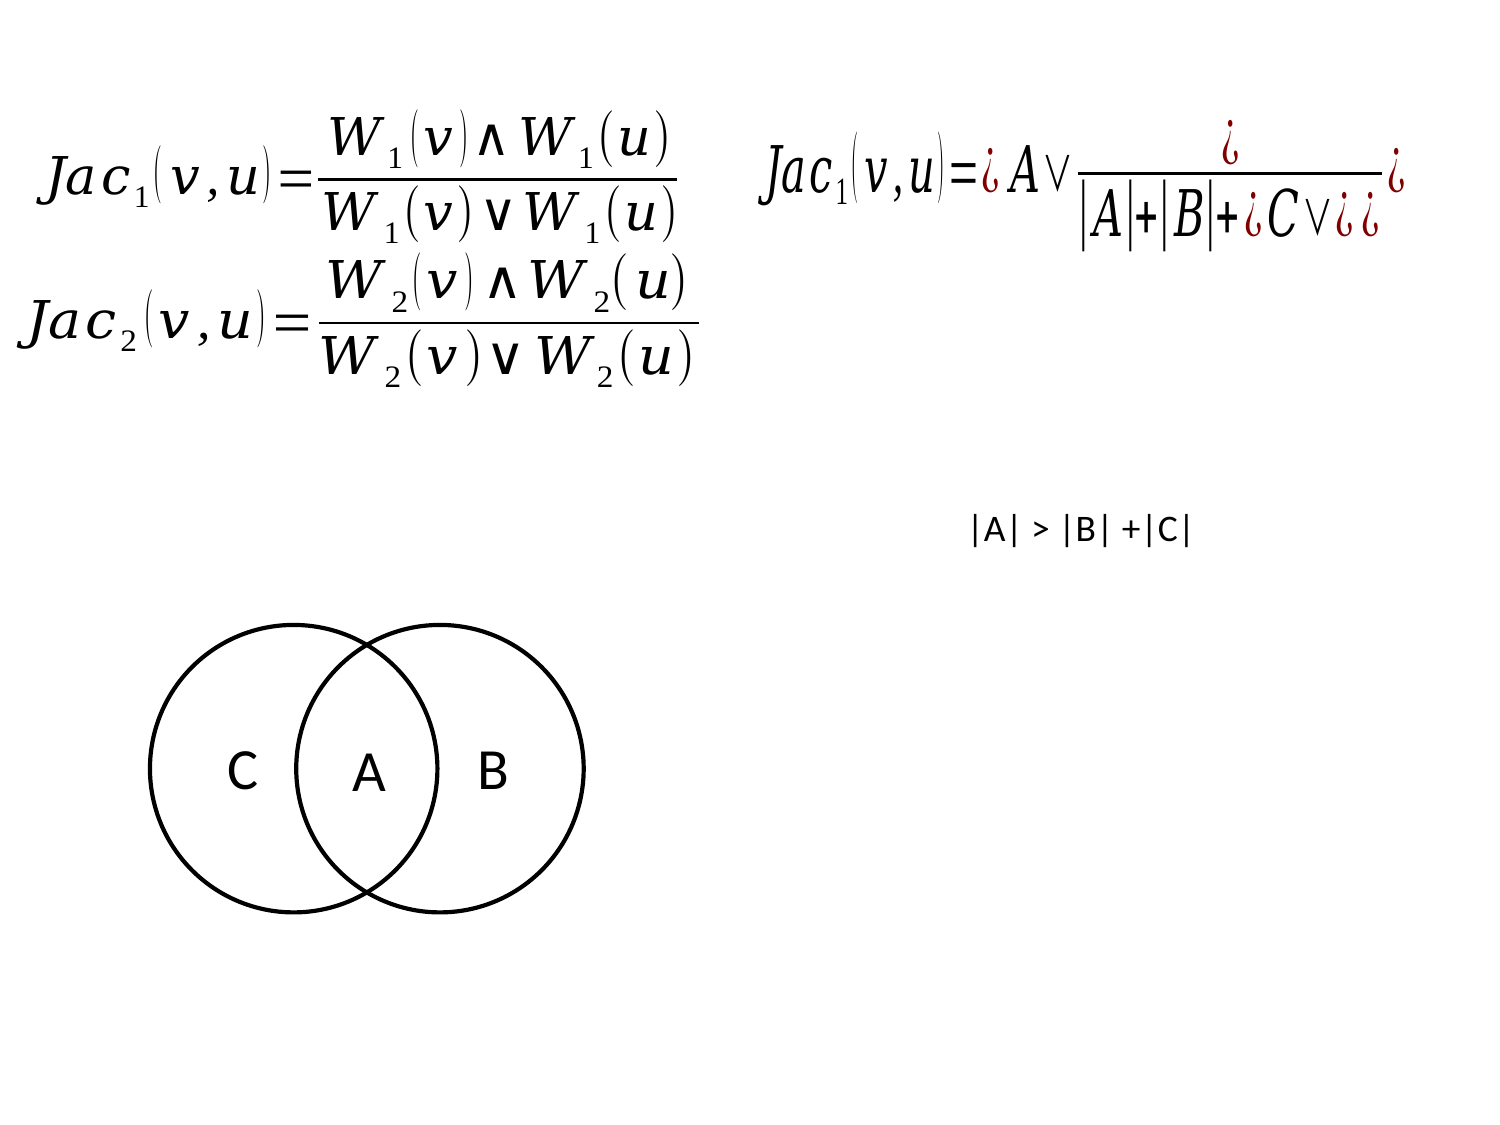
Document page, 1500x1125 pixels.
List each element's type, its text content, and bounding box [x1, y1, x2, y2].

text_box A [337, 725, 400, 811]
text_box C [212, 724, 275, 809]
text_box [147, 622, 367, 915]
text_box [294, 622, 586, 915]
text_box |A| > |B| +|C| [951, 497, 1211, 557]
text_box B [462, 724, 525, 809]
